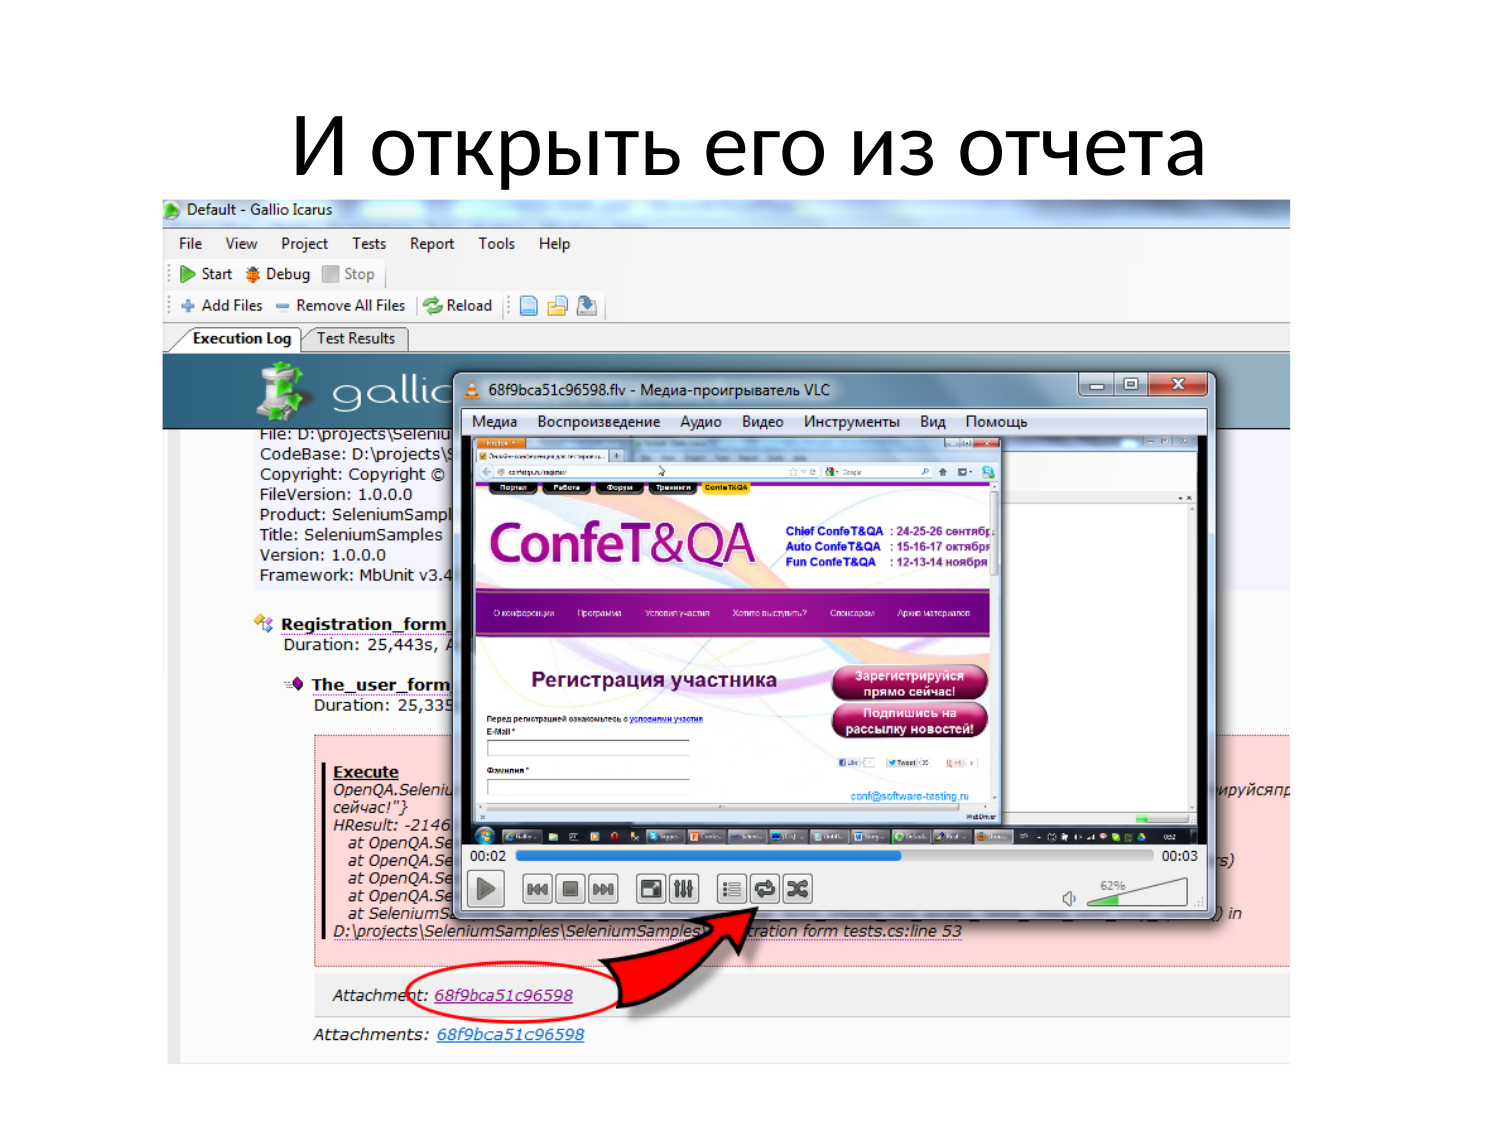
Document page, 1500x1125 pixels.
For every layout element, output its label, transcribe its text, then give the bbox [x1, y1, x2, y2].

picture [159, 196, 1294, 1069]
title И открыть его из отчета [75, 45, 1425, 233]
